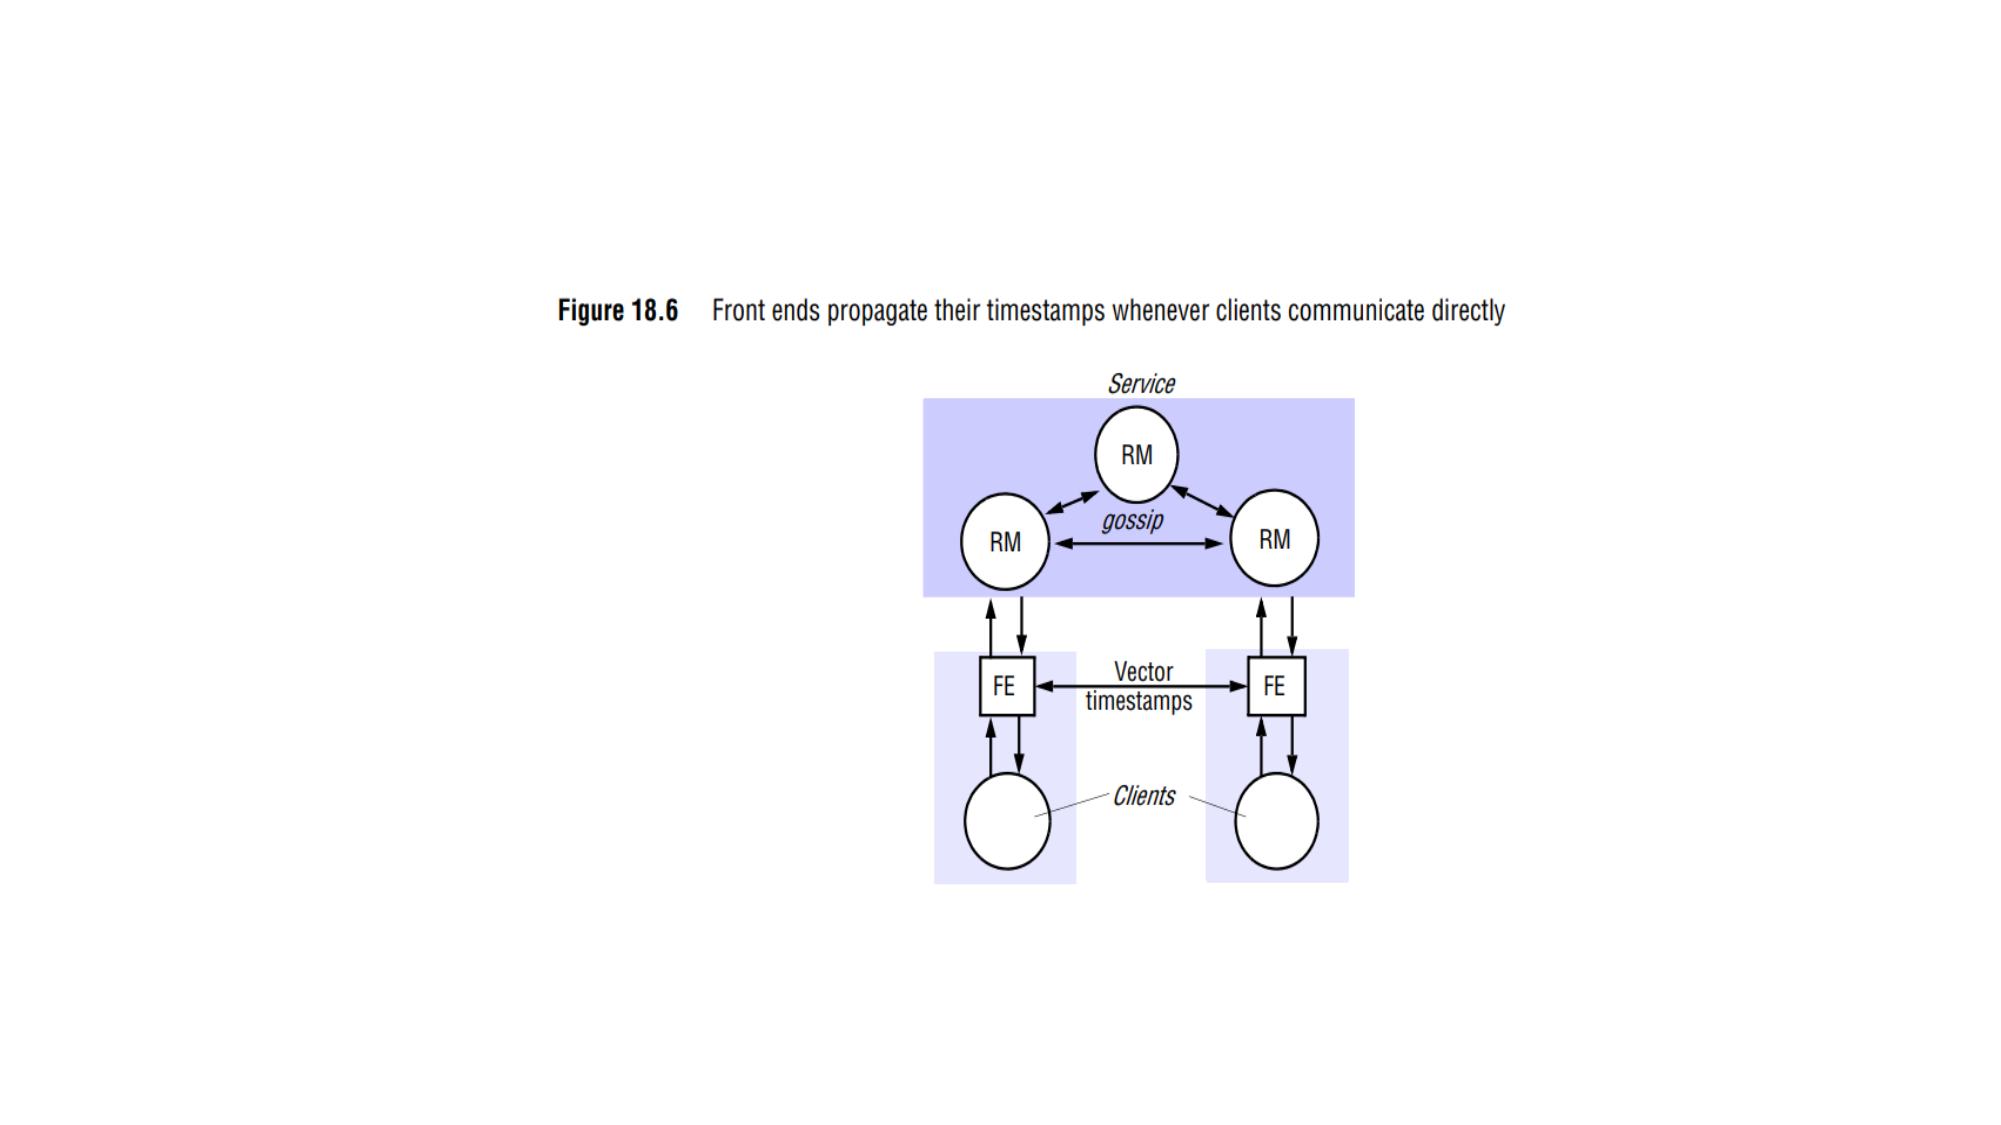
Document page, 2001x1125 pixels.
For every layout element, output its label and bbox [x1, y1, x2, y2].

list [528, 264, 1592, 913]
